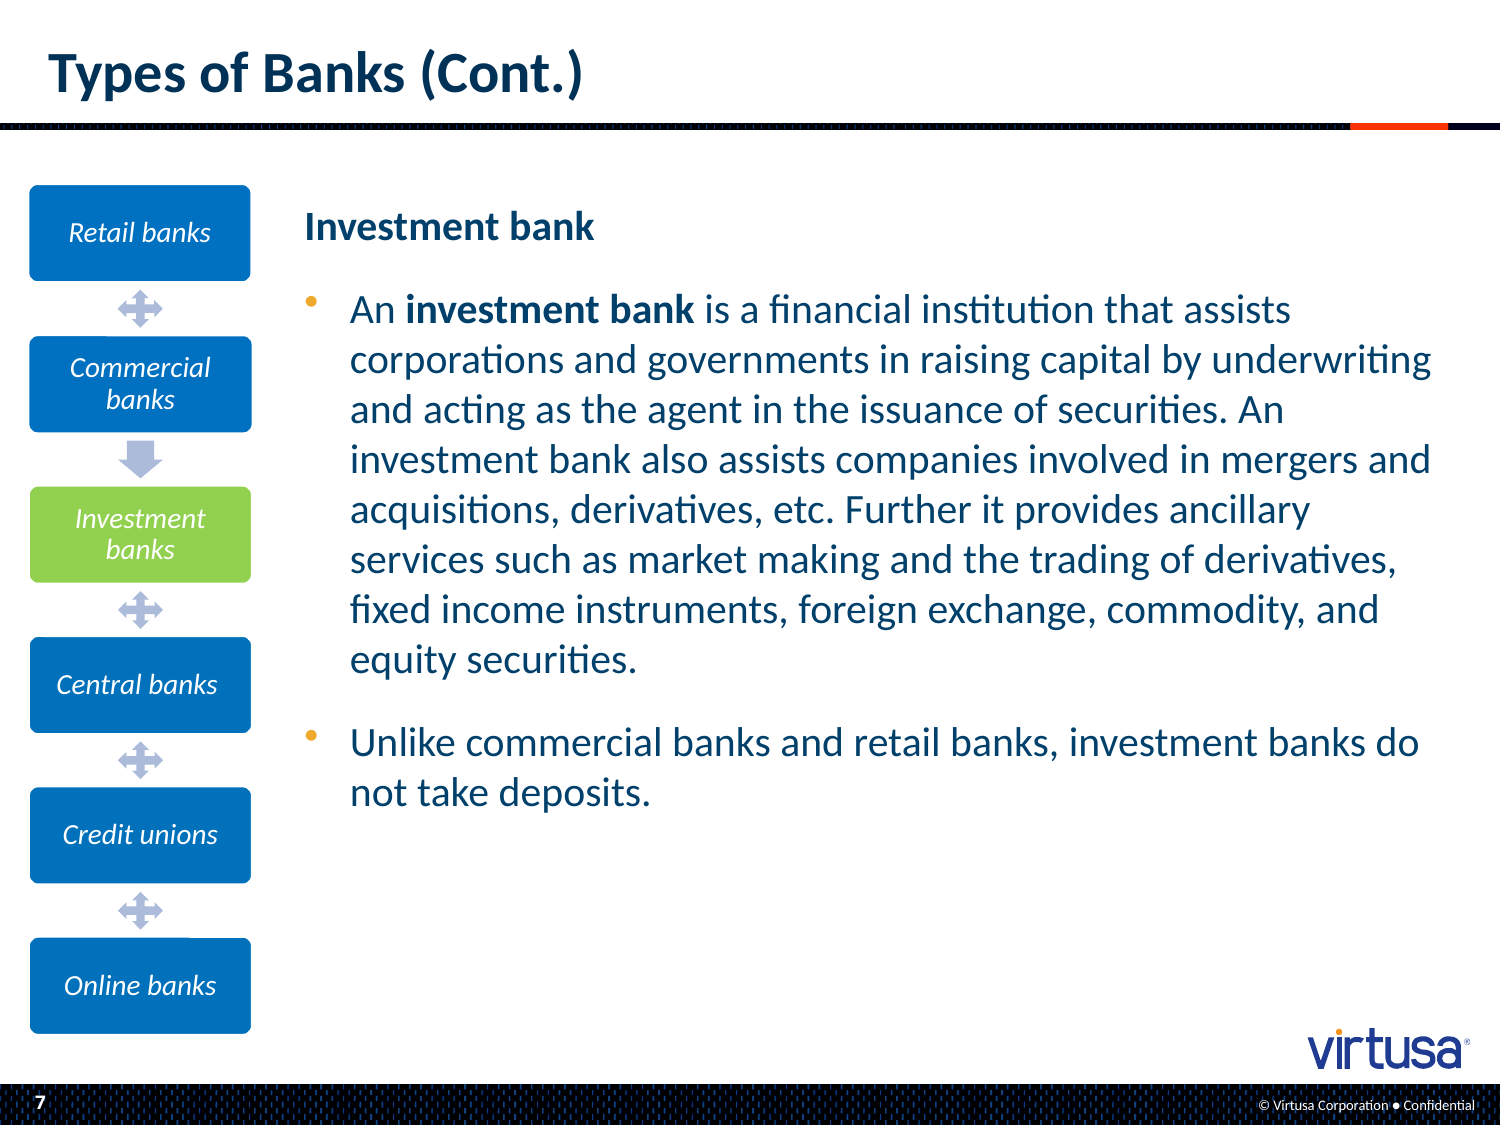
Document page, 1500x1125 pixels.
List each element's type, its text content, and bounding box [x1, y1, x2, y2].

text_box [27, 182, 254, 1037]
picture [0, 123, 1500, 130]
list Investment bank An investment bank is a financial institution that assists corporations and governments in raising capital by underwriting and acting as the agent in the issuance of securities. An investment bank also assists companies involved in mergers and acquisitions, derivatives, etc. Further it provides ancillary services such as market making and the trading of derivatives, fixed income instruments, foreign exchange, commodity, and equity securities. Unlike commercial banks and retail banks, investment banks do not take deposits. [304, 198, 1454, 854]
title Types of Banks (Cont.) [48, 16, 1454, 105]
picture [0, 1084, 1500, 1125]
